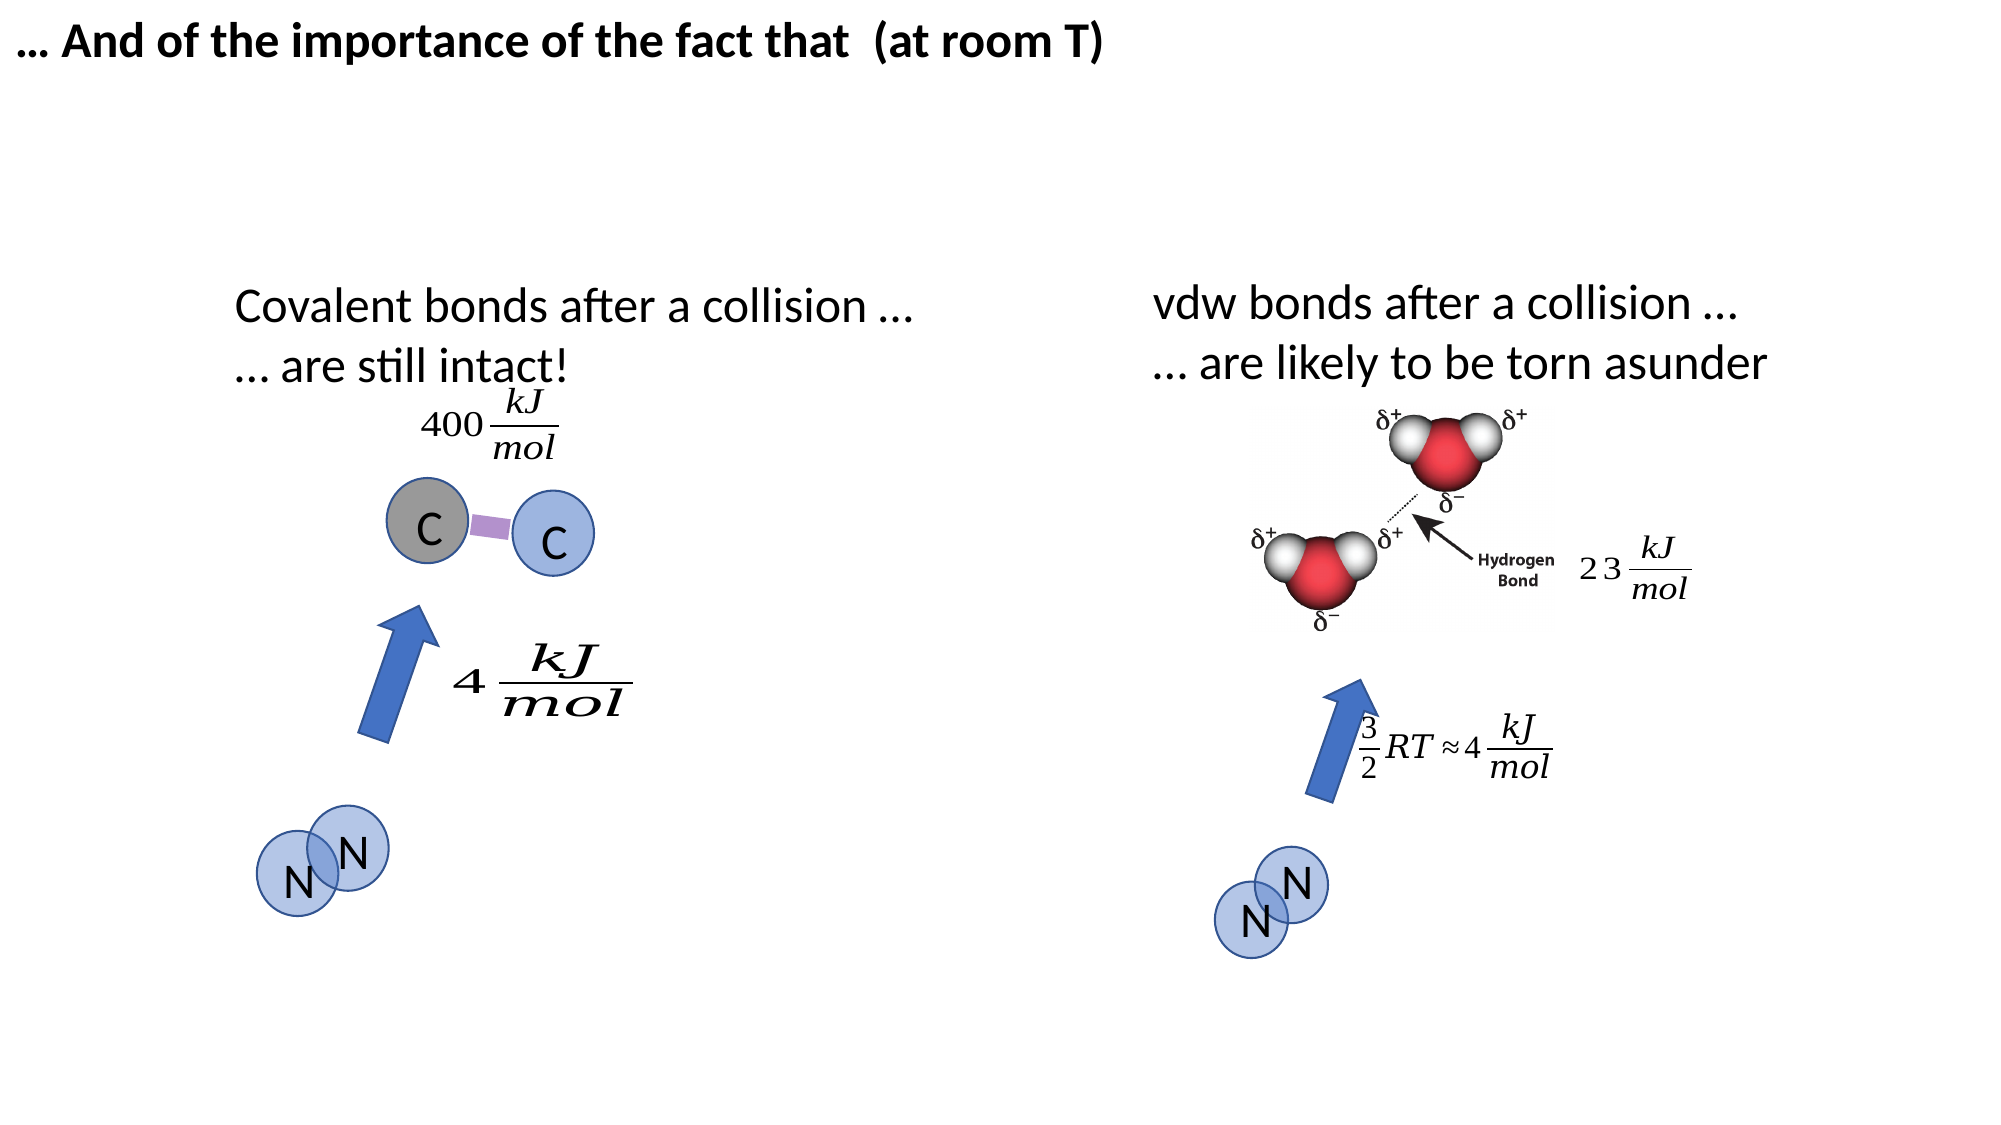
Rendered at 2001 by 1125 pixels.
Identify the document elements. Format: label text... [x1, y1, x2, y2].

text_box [1214, 406, 1693, 958]
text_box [256, 382, 636, 917]
text_box vdw bonds after a collision … … are likely to be torn asunder [1138, 261, 1887, 397]
text_box Covalent bonds after a collision … … are still intact! [219, 264, 968, 400]
